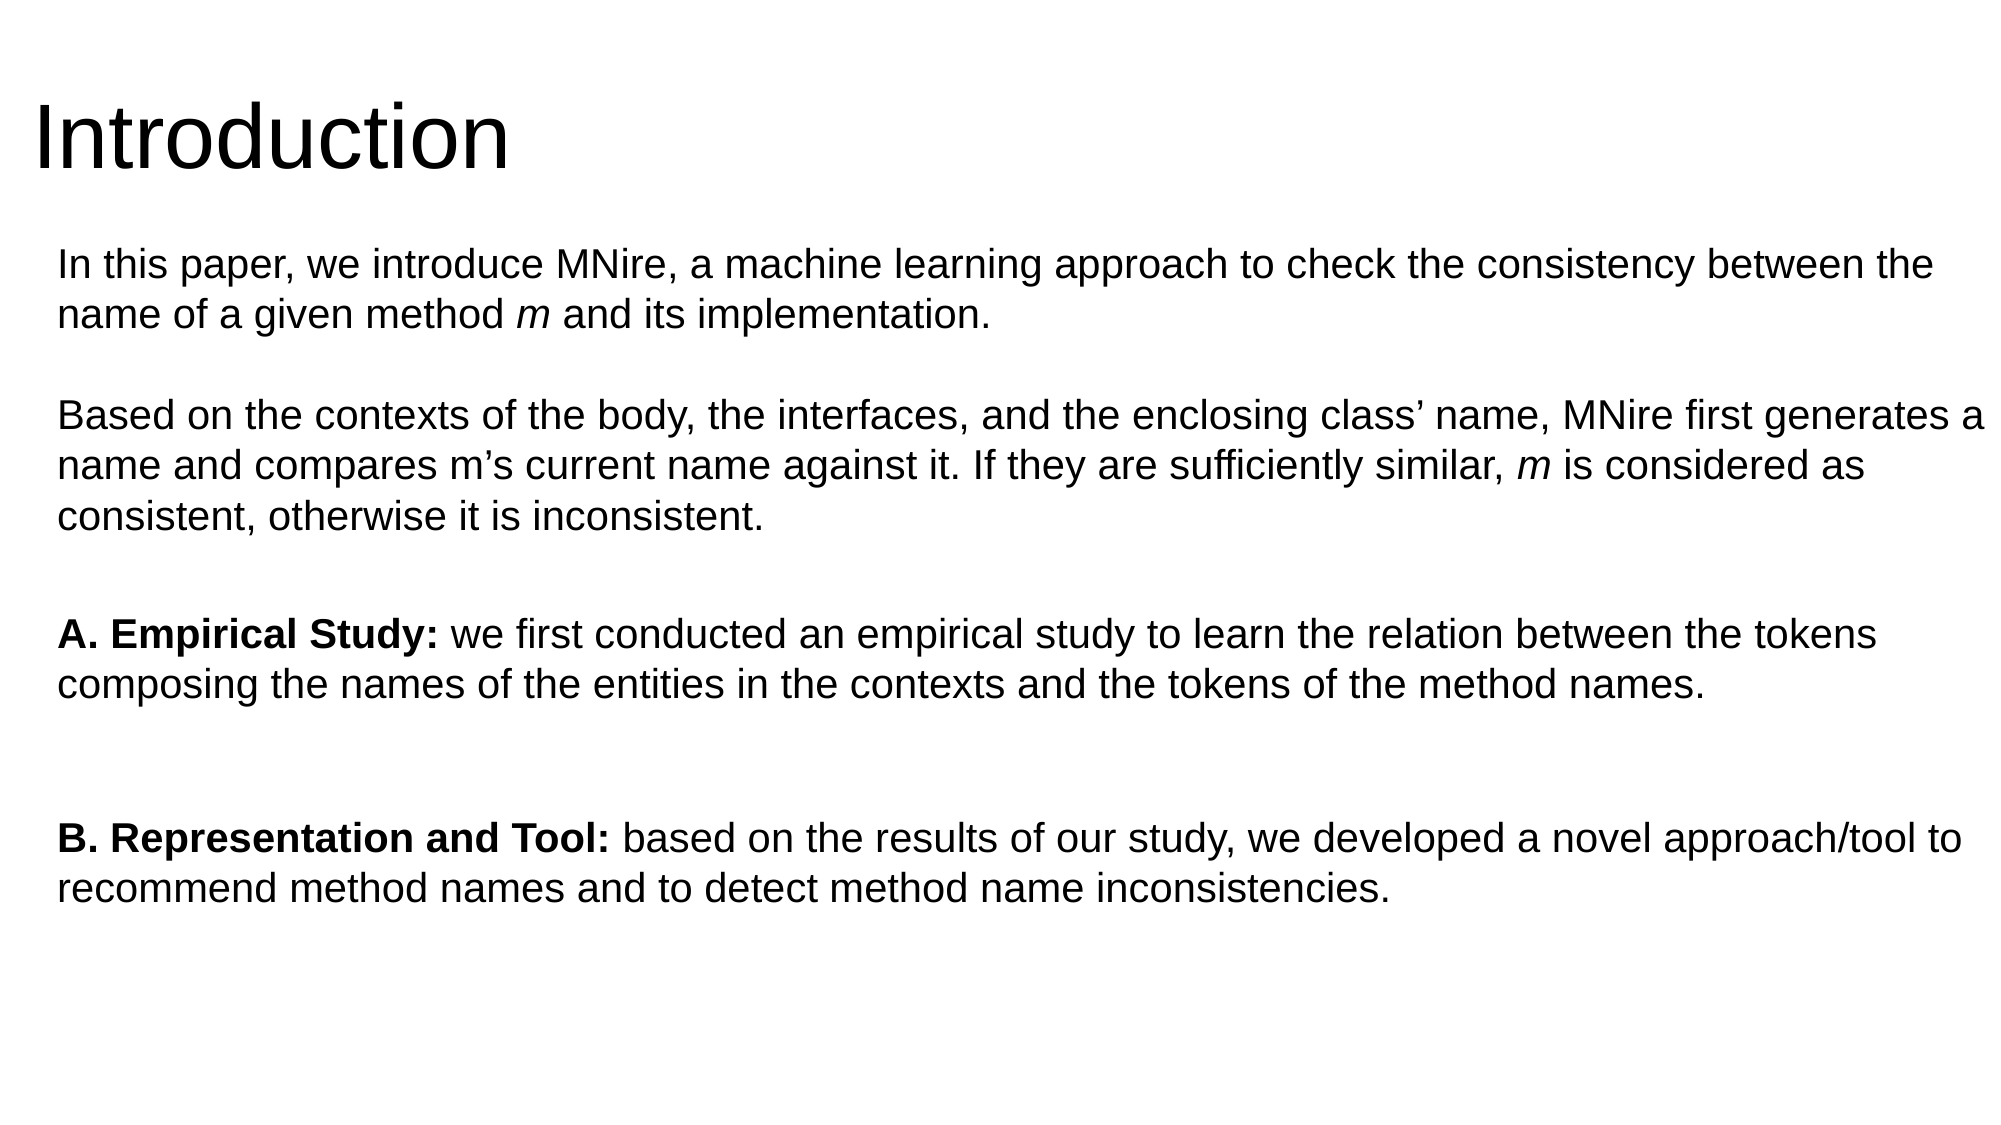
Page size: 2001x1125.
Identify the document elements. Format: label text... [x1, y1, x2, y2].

text_box Based on the contexts of the body, the interfaces, and the enclosing class’ name, MNire first generates a name and compares m’s current name against it. If they are sufficiently similar, m is considered as consistent, otherwise it is inconsistent. [42, 380, 2000, 546]
text_box In this paper, we introduce MNire, a machine learning approach to check the consistency between the name of a given method m and its implementation. [42, 229, 1953, 345]
text_box A. Empirical Study: we first conducted an empirical study to learn the relation between the tokens composing the names of the entities in the contexts and the tokens of the method names. [42, 599, 1966, 715]
text_box B. Representation and Tool: based on the results of our study, we developed a novel approach/tool to recommend method names and to detect method name inconsistencies. [42, 803, 1999, 919]
title Introduction [17, 29, 1743, 248]
